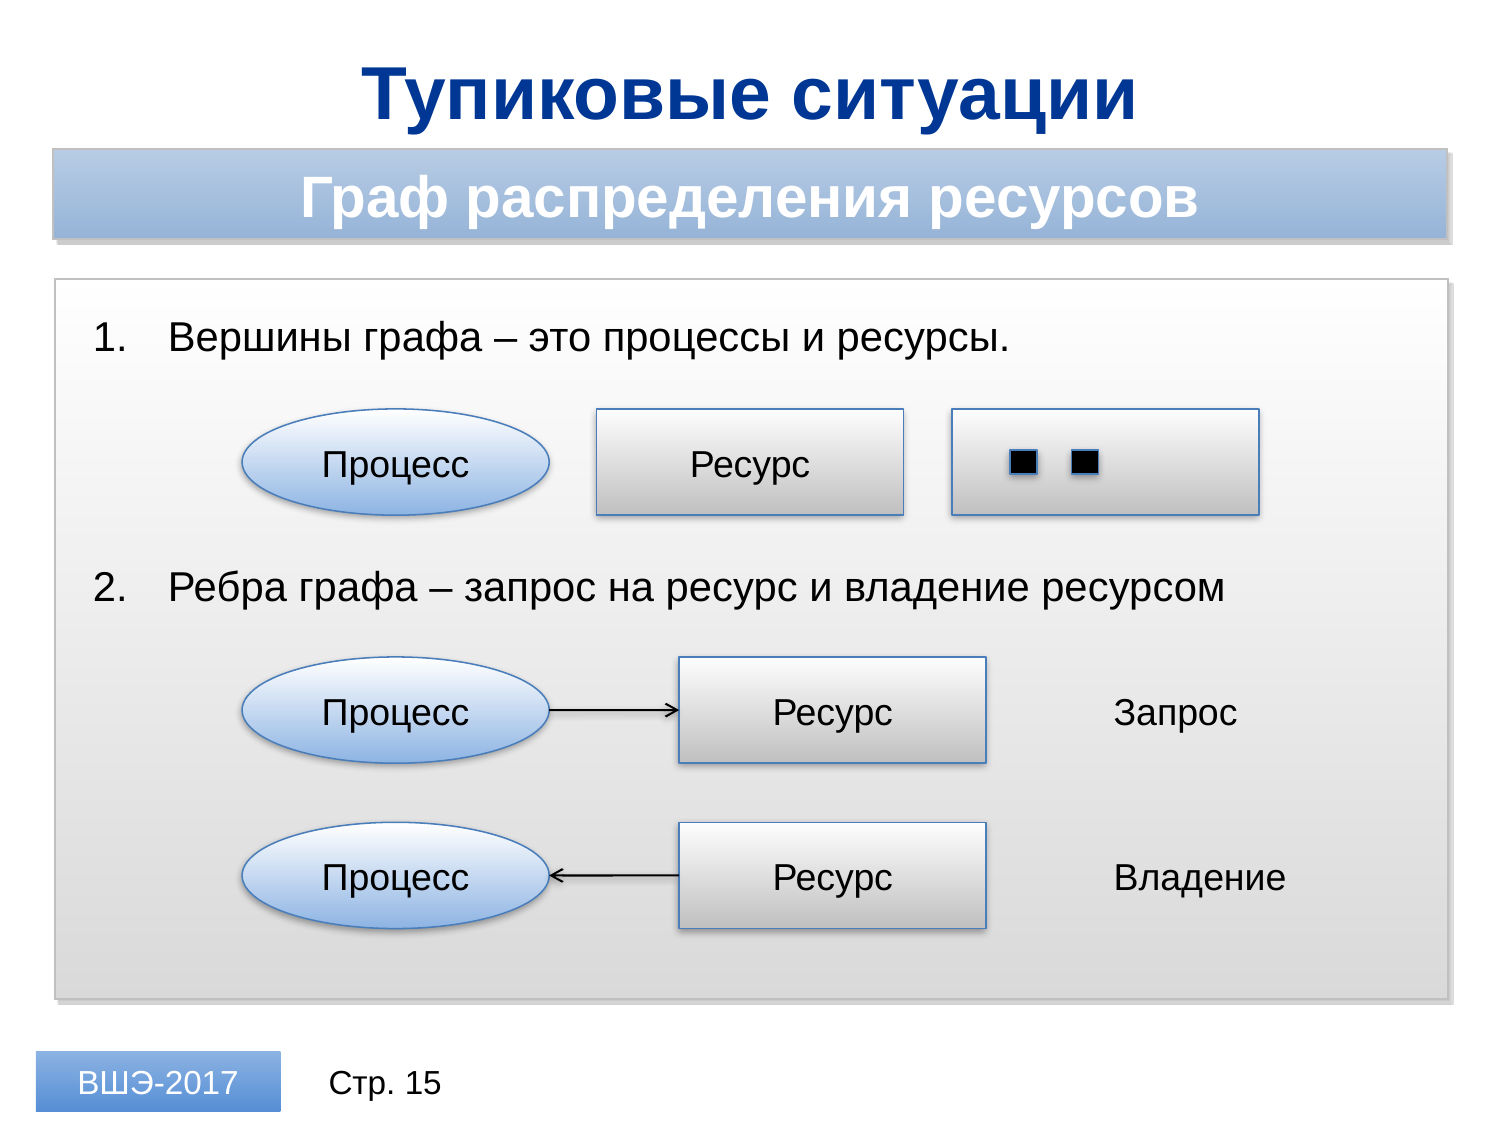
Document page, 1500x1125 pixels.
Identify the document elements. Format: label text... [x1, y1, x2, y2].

text_box Ресурс [596, 408, 904, 516]
text_box Процесс [241, 821, 550, 930]
text_box Ресурс [678, 822, 987, 929]
text_box [1071, 449, 1099, 475]
text_box Процесс [241, 656, 550, 764]
text_box Вершины графа – это процессы и ресурсы. Ребра графа – запрос на ресурс и владение ресурсом [78, 302, 1425, 618]
text_box Ресурс [678, 656, 987, 764]
text_box [951, 408, 1260, 516]
text_box Процесс [241, 408, 550, 516]
text_box Владение [1098, 845, 1341, 906]
text_box [54, 278, 1449, 1000]
slide_number Стр. 15 [303, 1051, 467, 1112]
text_box Запрос [1098, 680, 1294, 741]
footer ВШЭ-2017 [35, 1051, 281, 1112]
title Тупиковые ситуации [52, 38, 1448, 141]
text_box Граф распределения ресурсов [53, 149, 1447, 239]
text_box [1009, 449, 1038, 475]
